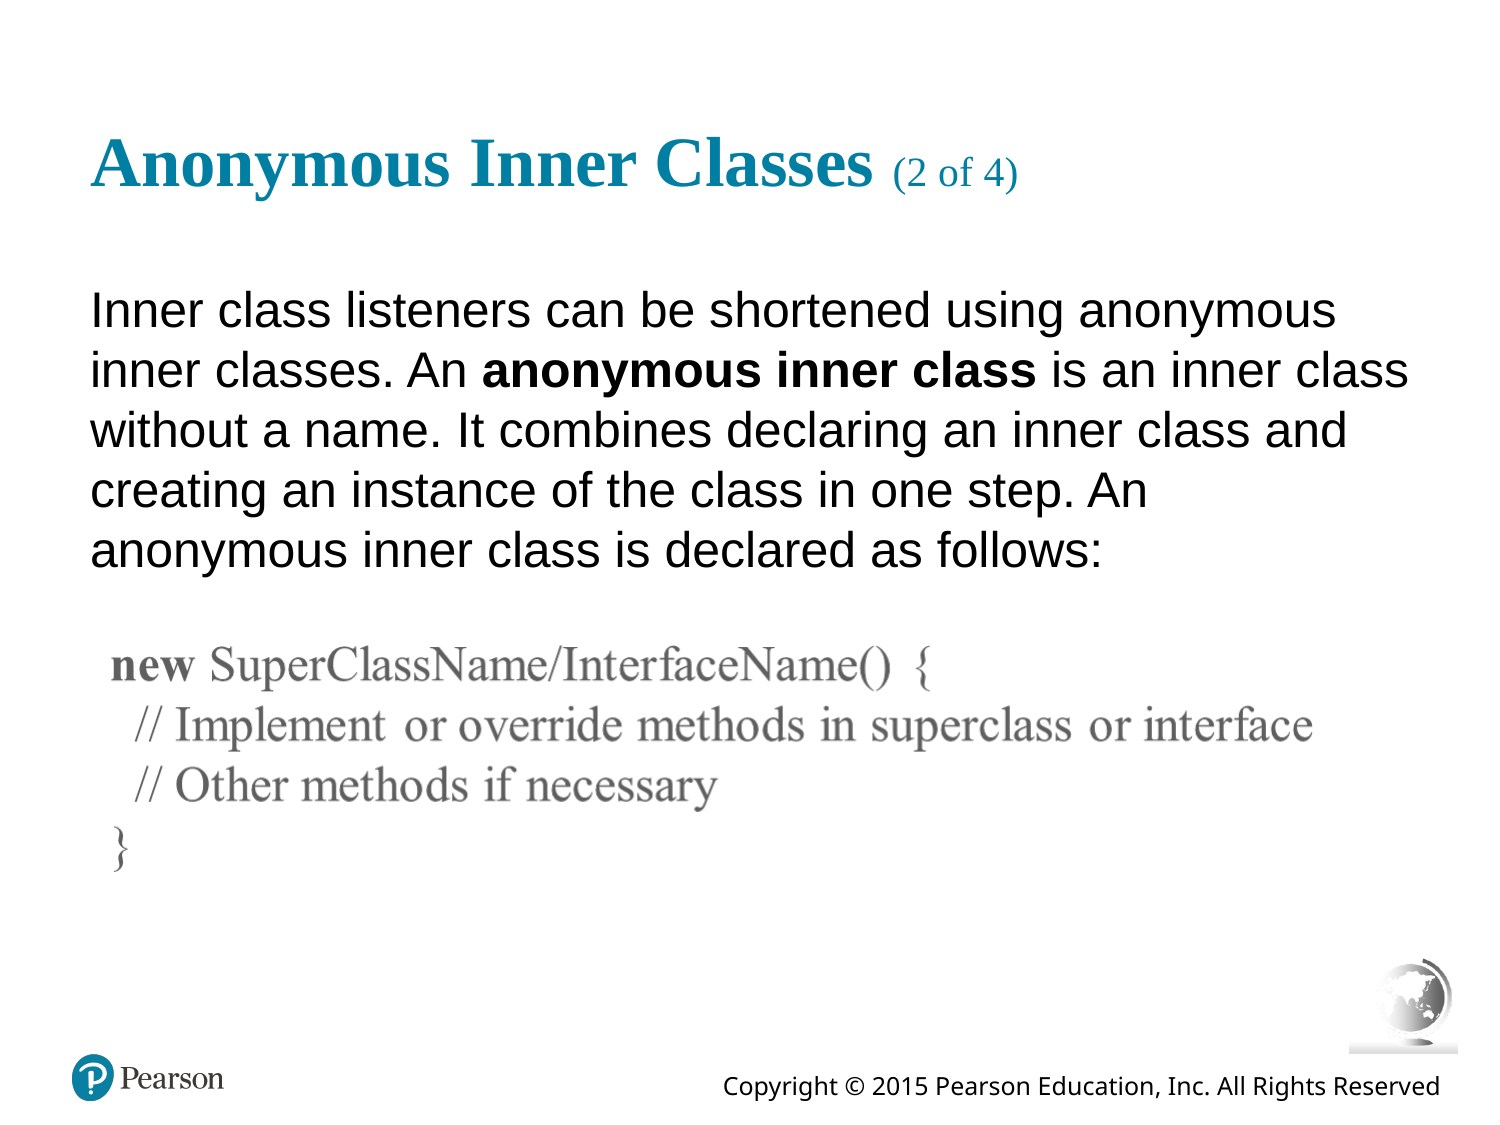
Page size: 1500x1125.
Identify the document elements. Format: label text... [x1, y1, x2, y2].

picture [72, 1054, 88, 1070]
list Inner class listeners can be shortened using anonymous inner classes. An anonymous inner class is an inner class without a name. It combines declaring an inner class and creating an instance of the class in one step. An anonymous inner class is declared as follows: [75, 262, 1426, 589]
picture [80, 1063, 106, 1088]
picture [98, 1054, 224, 1101]
title Anonymous Inner Classes (2 of 4) [75, 35, 1425, 216]
picture [1349, 955, 1458, 1054]
picture [72, 1087, 83, 1101]
picture [79, 617, 1421, 905]
